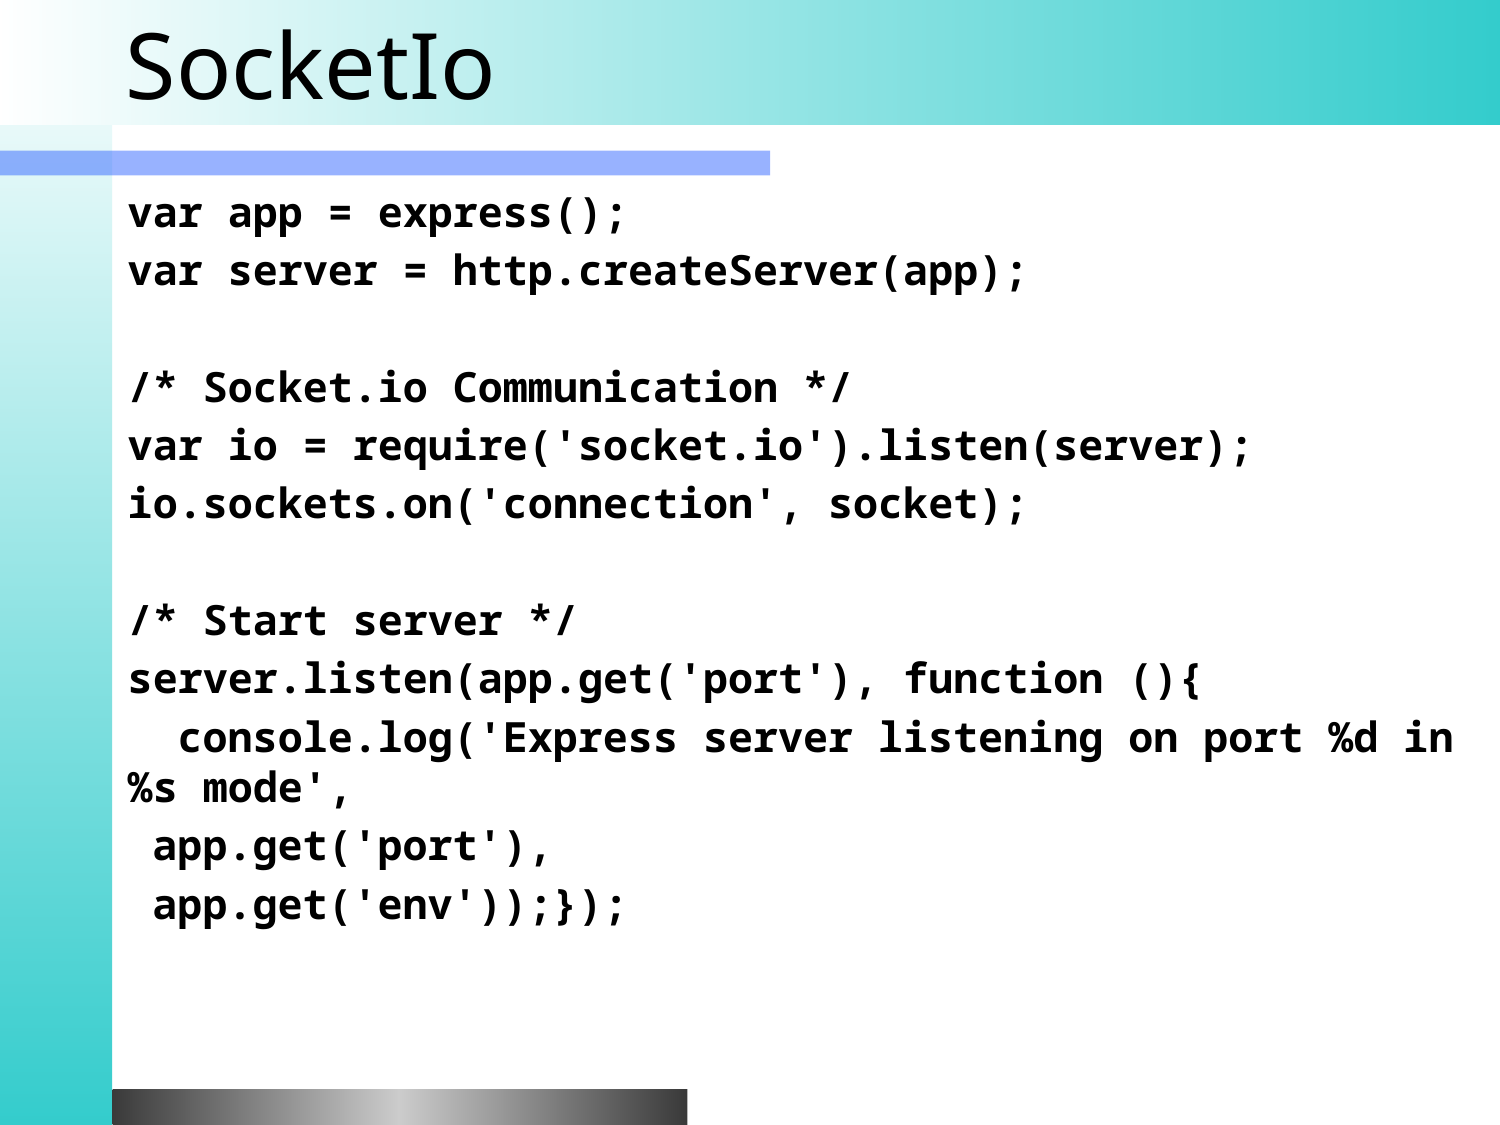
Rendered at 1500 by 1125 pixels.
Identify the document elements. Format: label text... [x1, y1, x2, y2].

title SocketIo [110, 0, 1388, 127]
list var app = express(); var server = http.createServer(app); /* Socket.io Communication */ var io = require('socket.io').listen(server); io.sockets.on('connection', socket); /* Start server */ server.listen(app.get('port'), function (){ console.log('Express server listening on port %d in %s mode', app.get('port'), app.get('env'));}); [112, 177, 1500, 1077]
